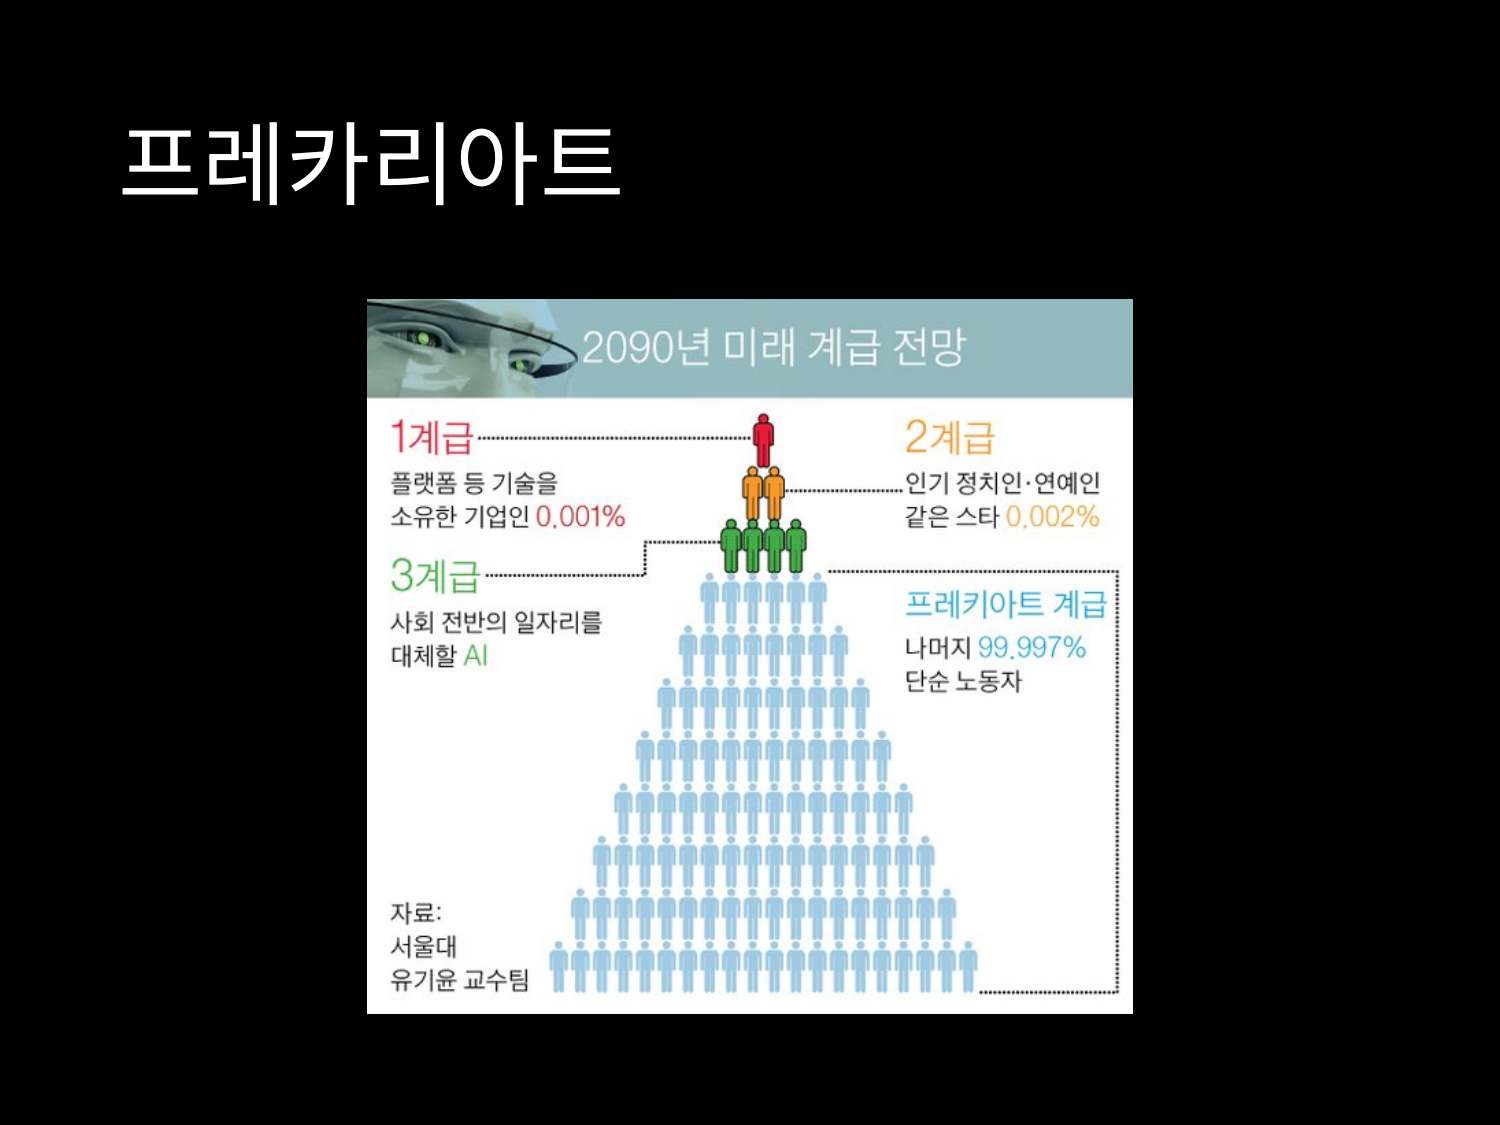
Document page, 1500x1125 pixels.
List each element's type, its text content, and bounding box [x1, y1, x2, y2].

title 프레카리아트 [103, 59, 1397, 278]
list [367, 299, 1133, 1014]
